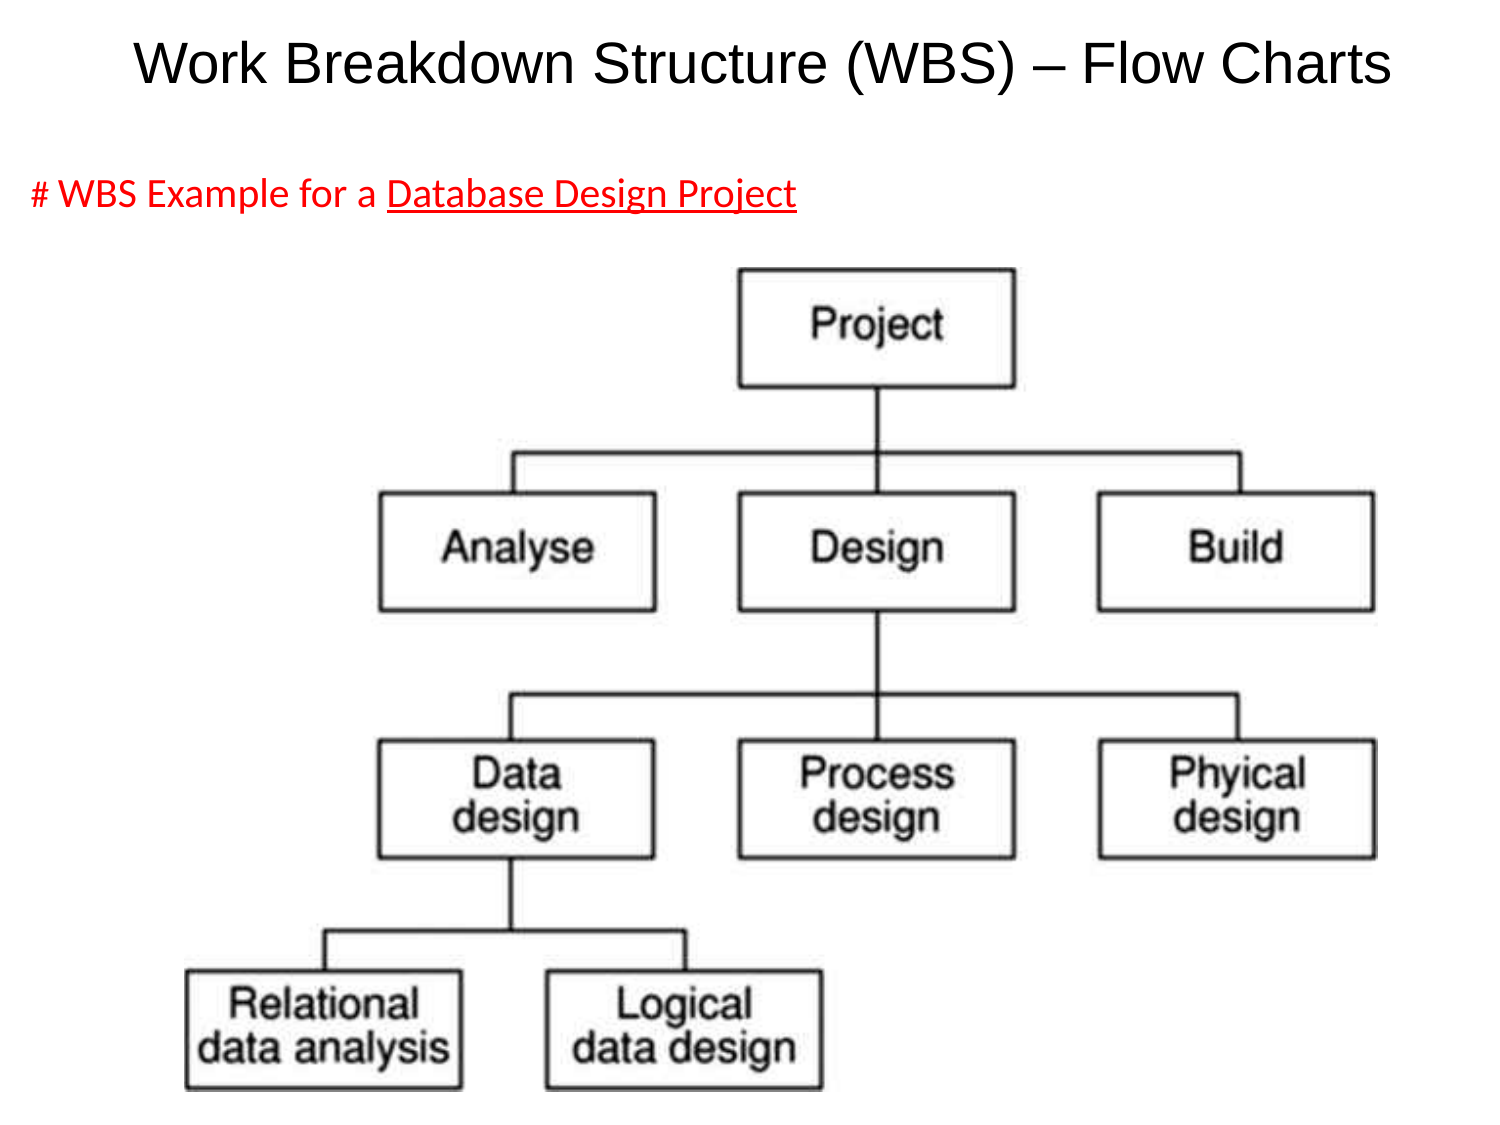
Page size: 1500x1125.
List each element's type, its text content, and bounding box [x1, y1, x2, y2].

picture [184, 266, 1378, 1092]
title Work Breakdown Structure (WBS) – Flow Charts [88, 2, 1439, 119]
text_box # WBS Example for a Database Design Project [15, 158, 813, 223]
